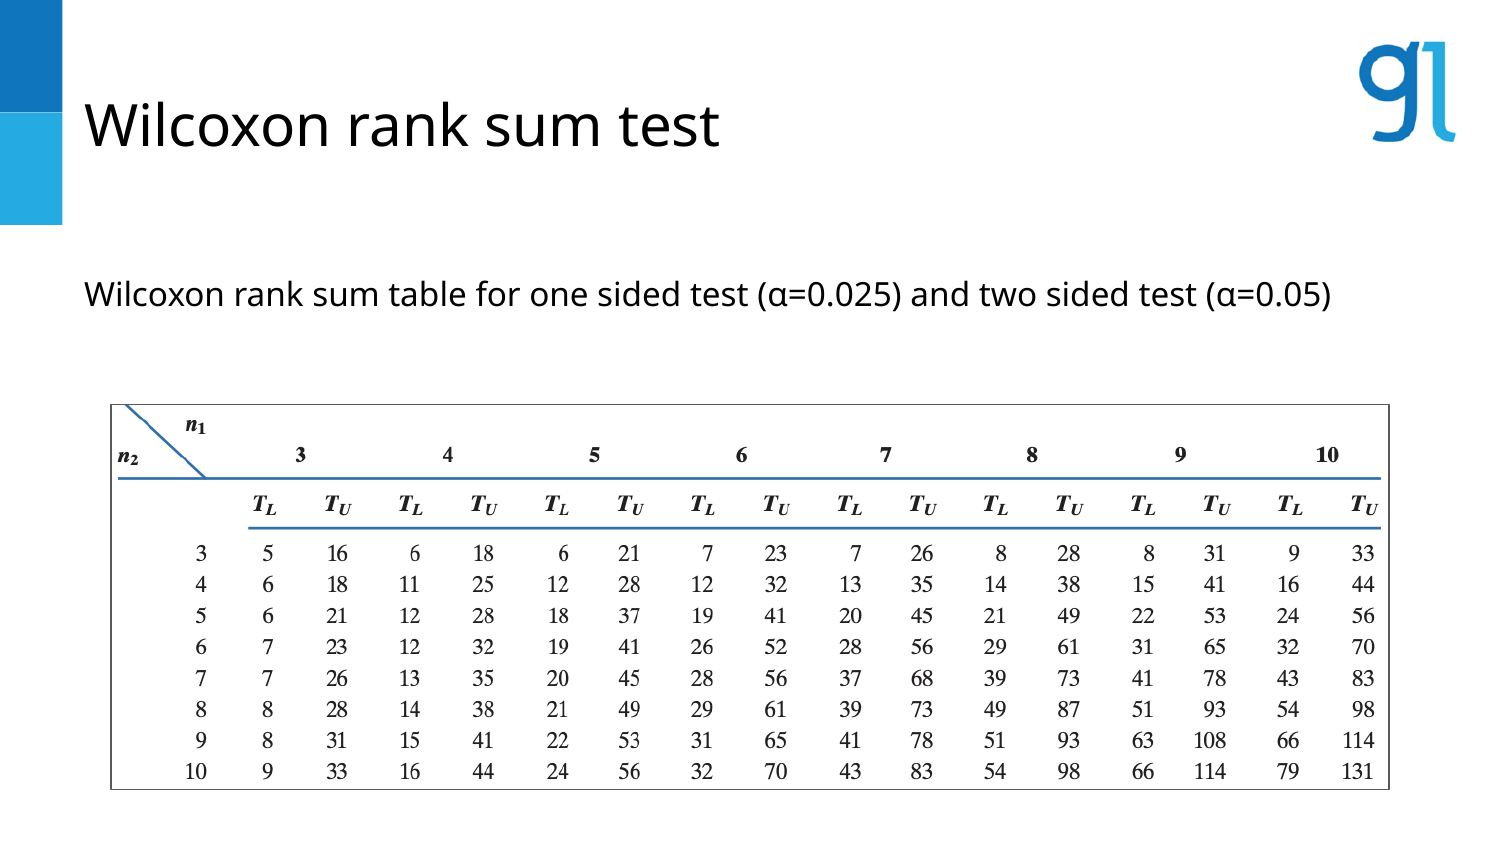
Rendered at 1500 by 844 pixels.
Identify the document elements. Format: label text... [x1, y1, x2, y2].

title Wilcoxon rank sum test [69, 72, 1175, 167]
picture [1331, 17, 1482, 167]
list Wilcoxon rank sum table for one sided test (α=0.025) and two sided test (α=0.05) [69, 257, 1490, 352]
picture [111, 404, 1389, 789]
